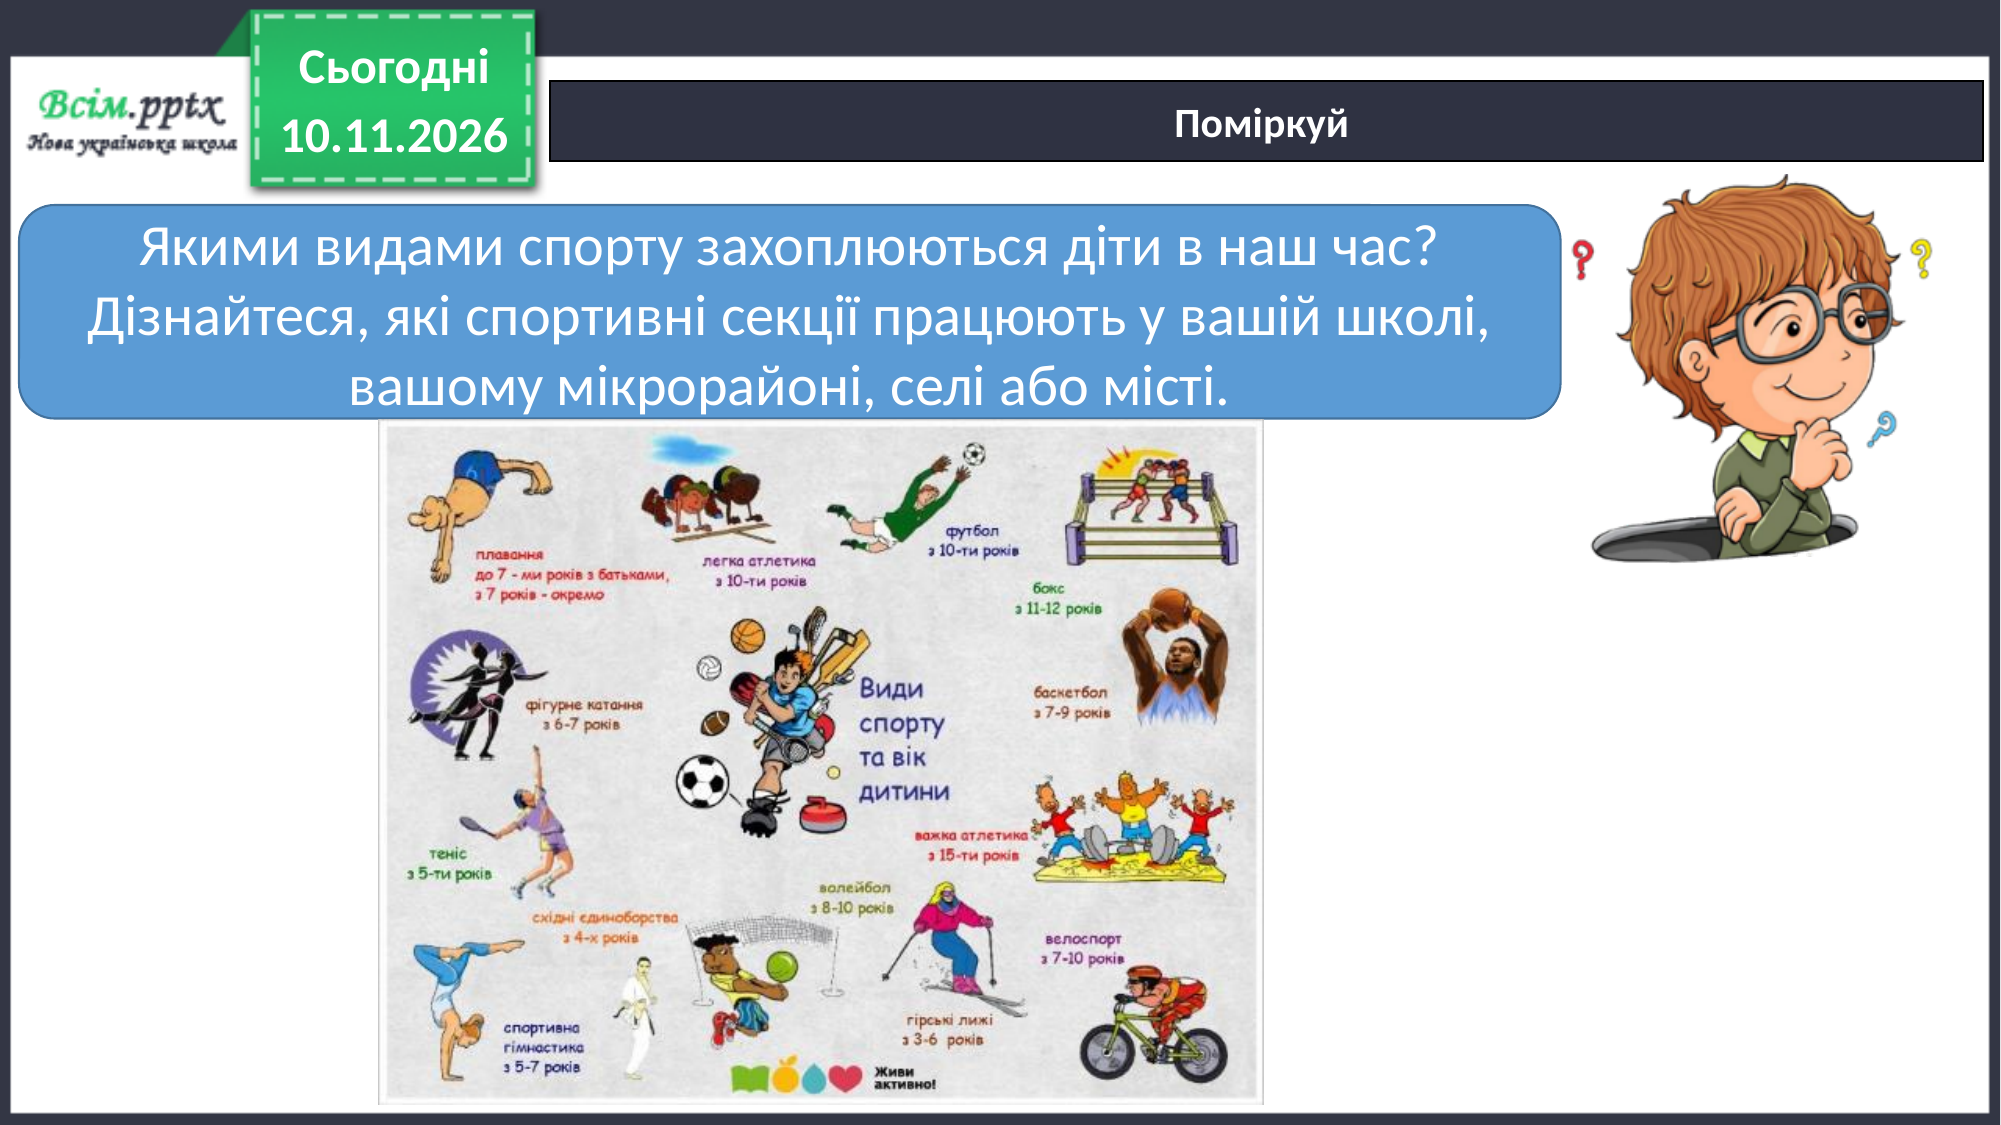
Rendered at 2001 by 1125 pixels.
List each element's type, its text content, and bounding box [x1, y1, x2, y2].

text_box Поміркуй [549, 80, 1984, 162]
text_box Сьогодні [284, 26, 535, 101]
text_box Якими видами спорту захоплюються діти в наш час? Дізнайтеся, які спортивні секції працюють у вашій школі, вашому мікрорайоні, селі або місті. [17, 203, 1536, 420]
text_box 22.02.2022 [263, 101, 524, 164]
picture [0, 0, 2001, 1125]
